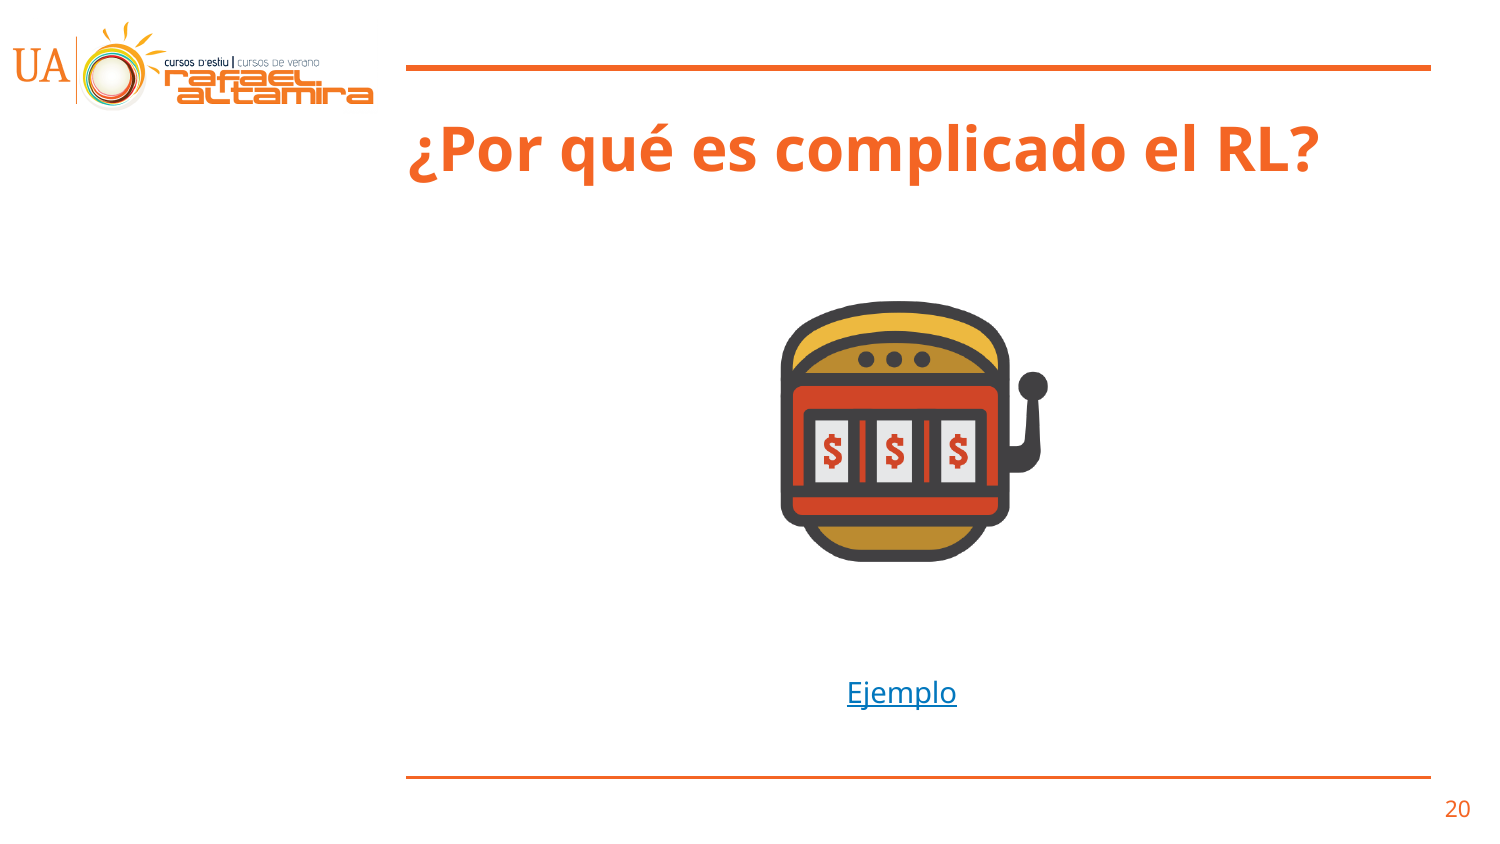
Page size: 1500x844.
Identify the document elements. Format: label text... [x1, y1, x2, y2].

picture [740, 257, 1087, 604]
slide_number ‹#› [1396, 779, 1487, 844]
list Ejemplo [395, 638, 1409, 730]
title ¿Por qué es complicado el RL? [393, 94, 1431, 199]
picture [12, 18, 378, 114]
